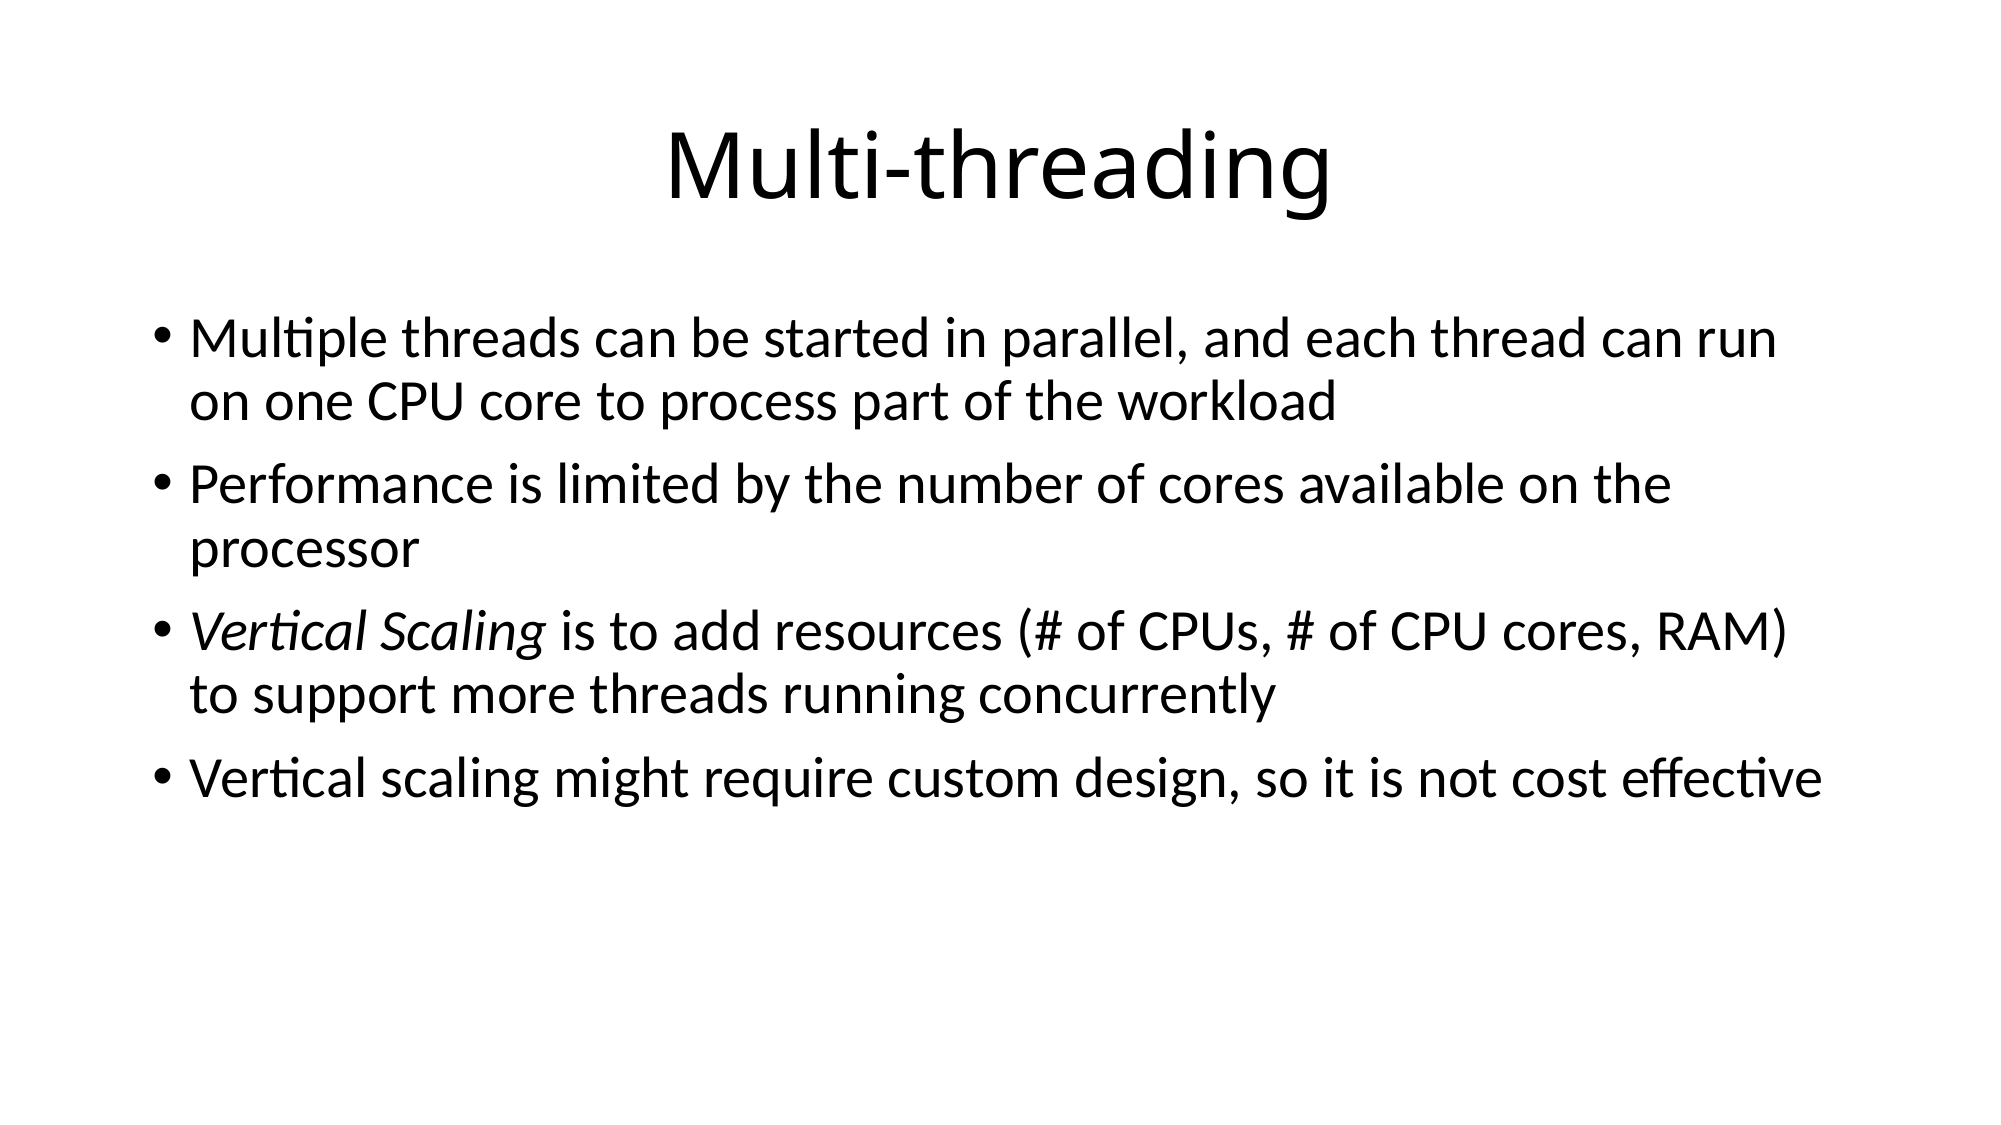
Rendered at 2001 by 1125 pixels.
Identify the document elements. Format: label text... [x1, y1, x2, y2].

list Multiple threads can be started in parallel, and each thread can run on one CPU core to process part of the workload Performance is limited by the number of cores available on the processor Vertical Scaling is to add resources (# of CPUs, # of CPU cores, RAM) to support more threads running concurrently Vertical scaling might require custom design, so it is not cost effective [137, 299, 1863, 1014]
title Multi-threading [137, 59, 1863, 278]
